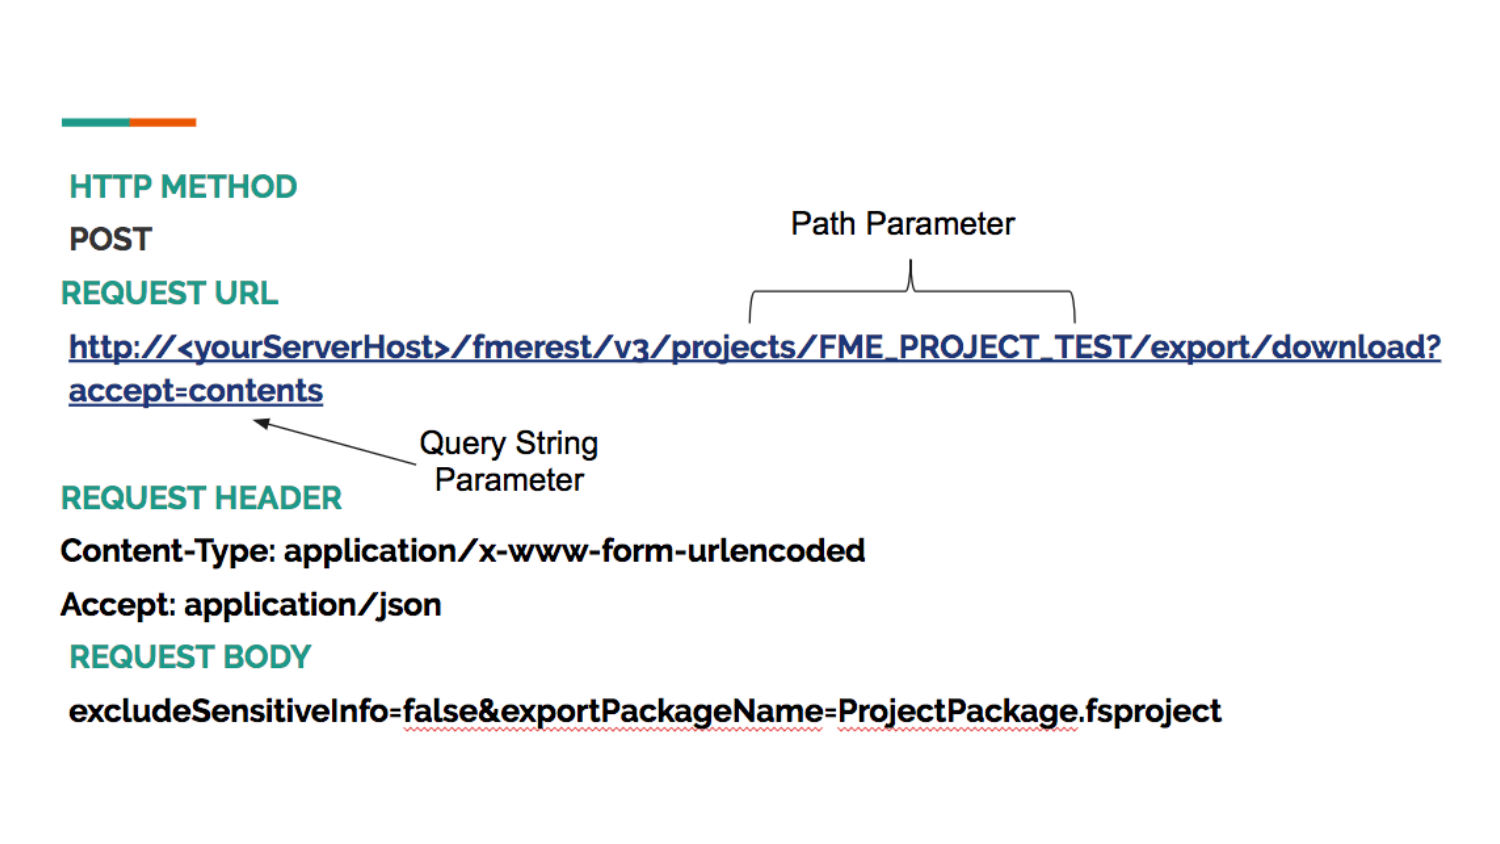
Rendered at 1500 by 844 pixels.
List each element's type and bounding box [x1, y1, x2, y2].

picture [24, 89, 1476, 755]
